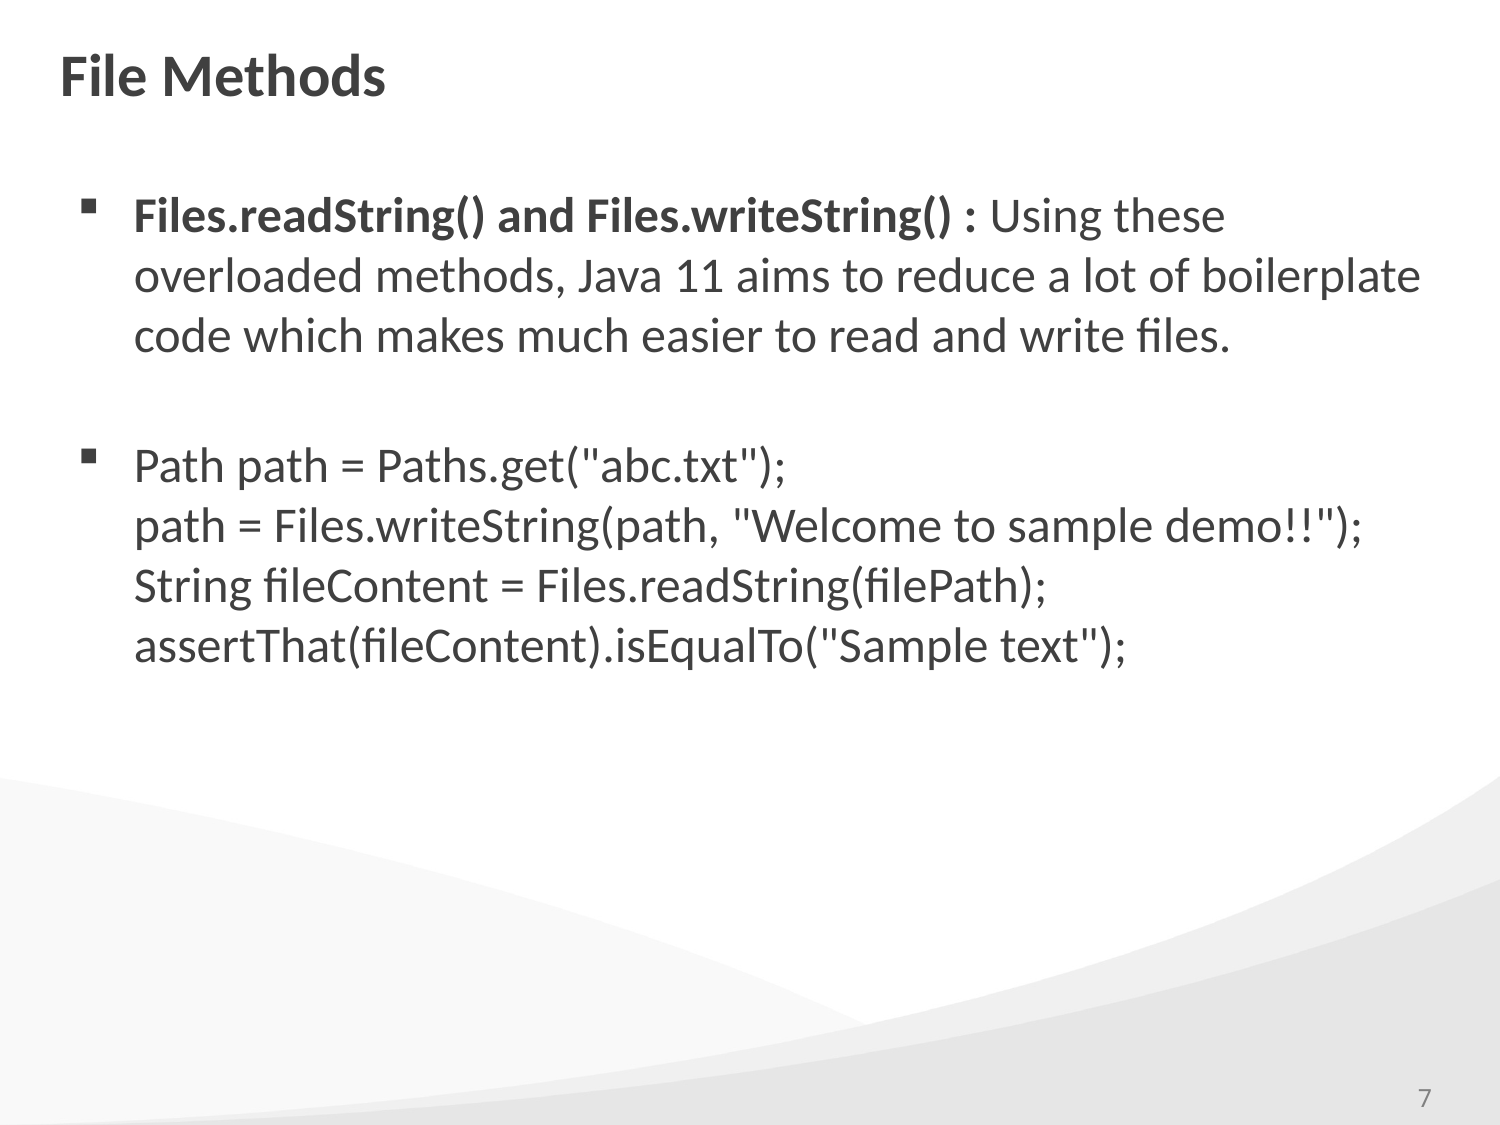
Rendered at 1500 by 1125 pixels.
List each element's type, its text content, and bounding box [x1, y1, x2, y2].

title File Methods [45, 24, 1450, 120]
list Files.readString() and Files.writeString() : Using these overloaded methods, Java 11 aims to reduce a lot of boilerplate code which makes much easier to read and write files. Path path = Paths.get("abc.txt"); path = Files.writeString(path, "Welcome to sample demo!!"); String fileContent = Files.readString(filePath); assertThat(fileContent).isEqualTo("Sample text"); [62, 174, 1475, 1063]
picture [0, 0, 1500, 1125]
